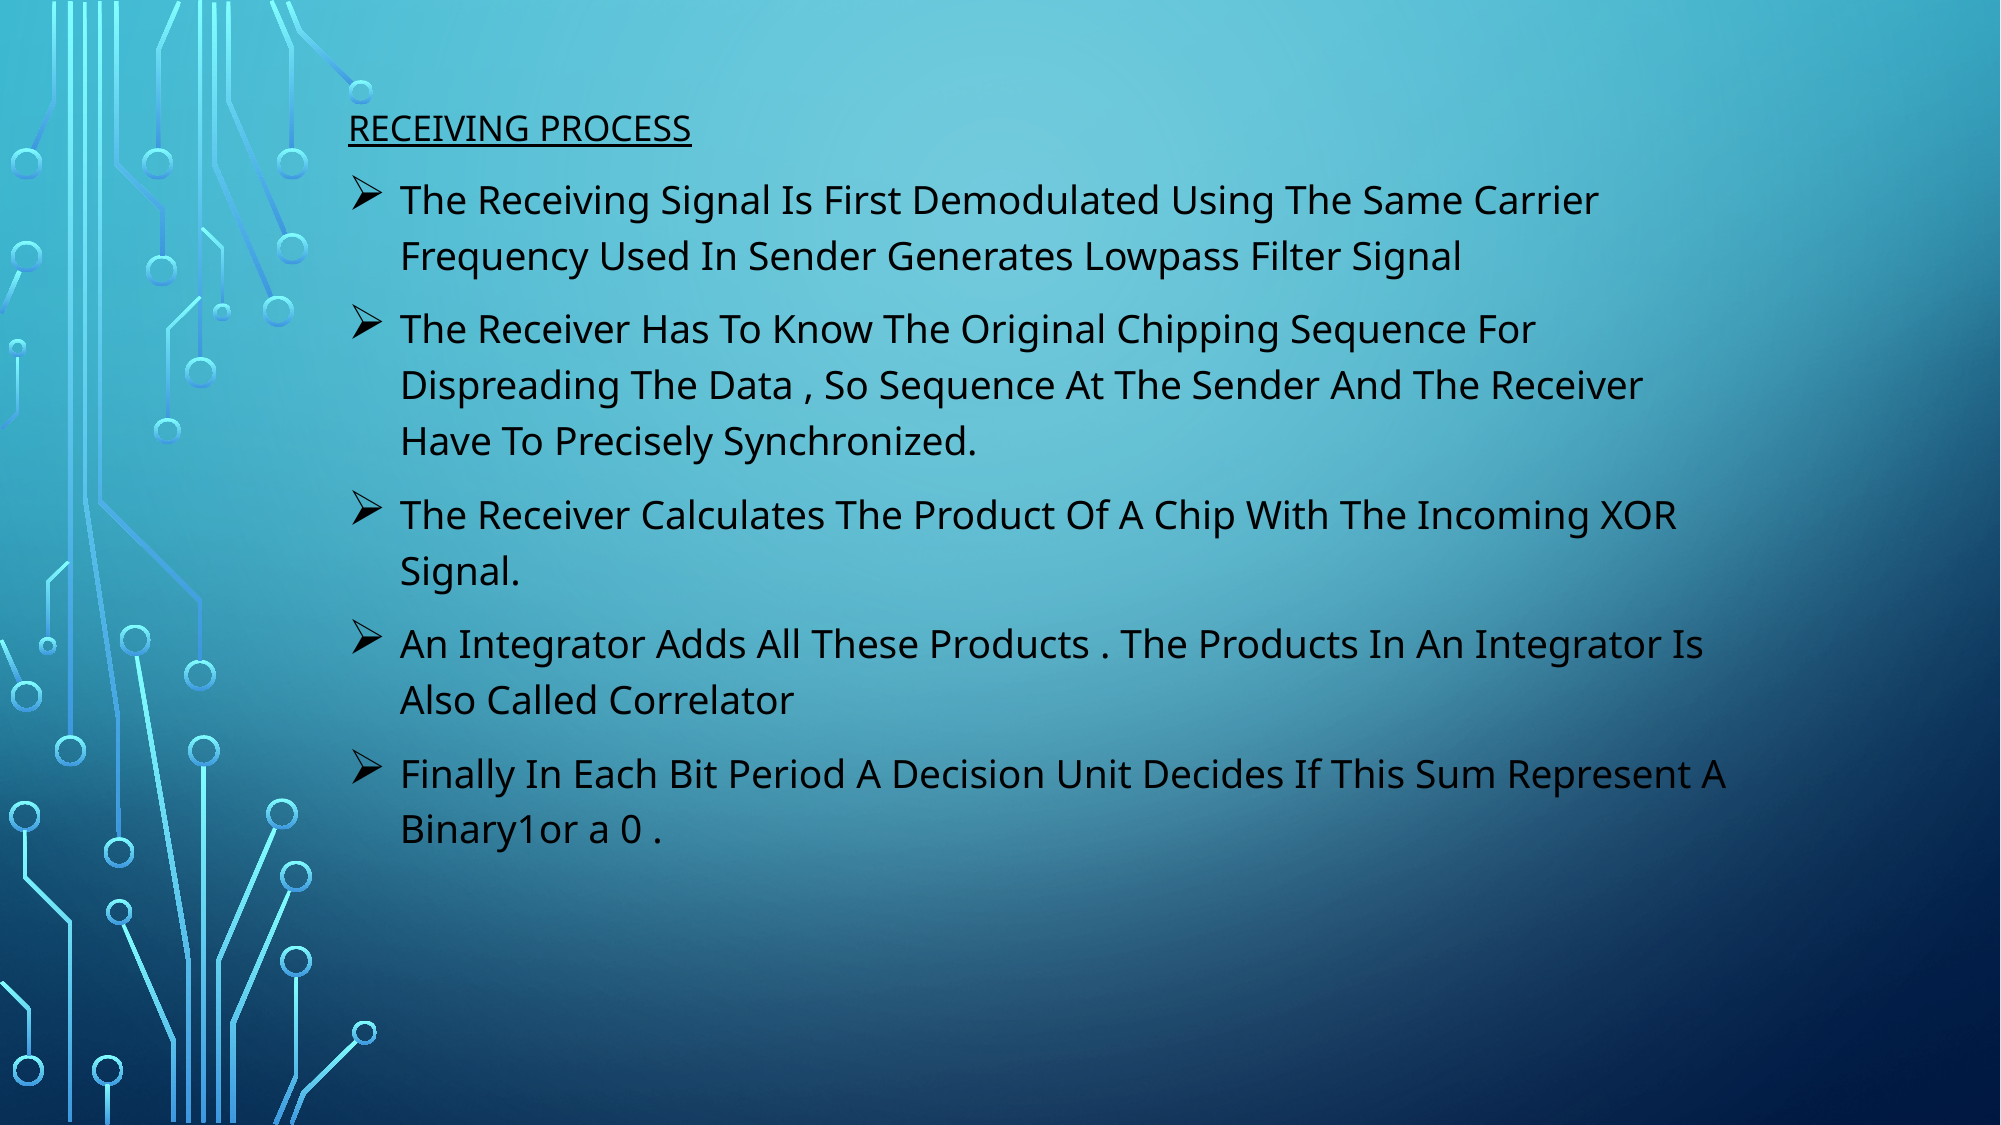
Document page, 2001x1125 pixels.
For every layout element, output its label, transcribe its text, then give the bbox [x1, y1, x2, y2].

subtitle Receiving process The Receiving Signal Is First Demodulated Using The Same Carrier Frequency Used In Sender Generates Lowpass Filter Signal The Receiver Has To Know The Original Chipping Sequence For Dispreading The Data , So Sequence At The Sender And The Receiver Have To Precisely Synchronized. The Receiver Calculates The Product Of A Chip With The Incoming XOR Signal. An Integrator Adds All These Products . The Products In An Integrator Is Also Called Correlator Finally In Each Bit Period A Decision Unit Decides If This Sum Represent A Binary1or a 0 . [333, 90, 1750, 863]
